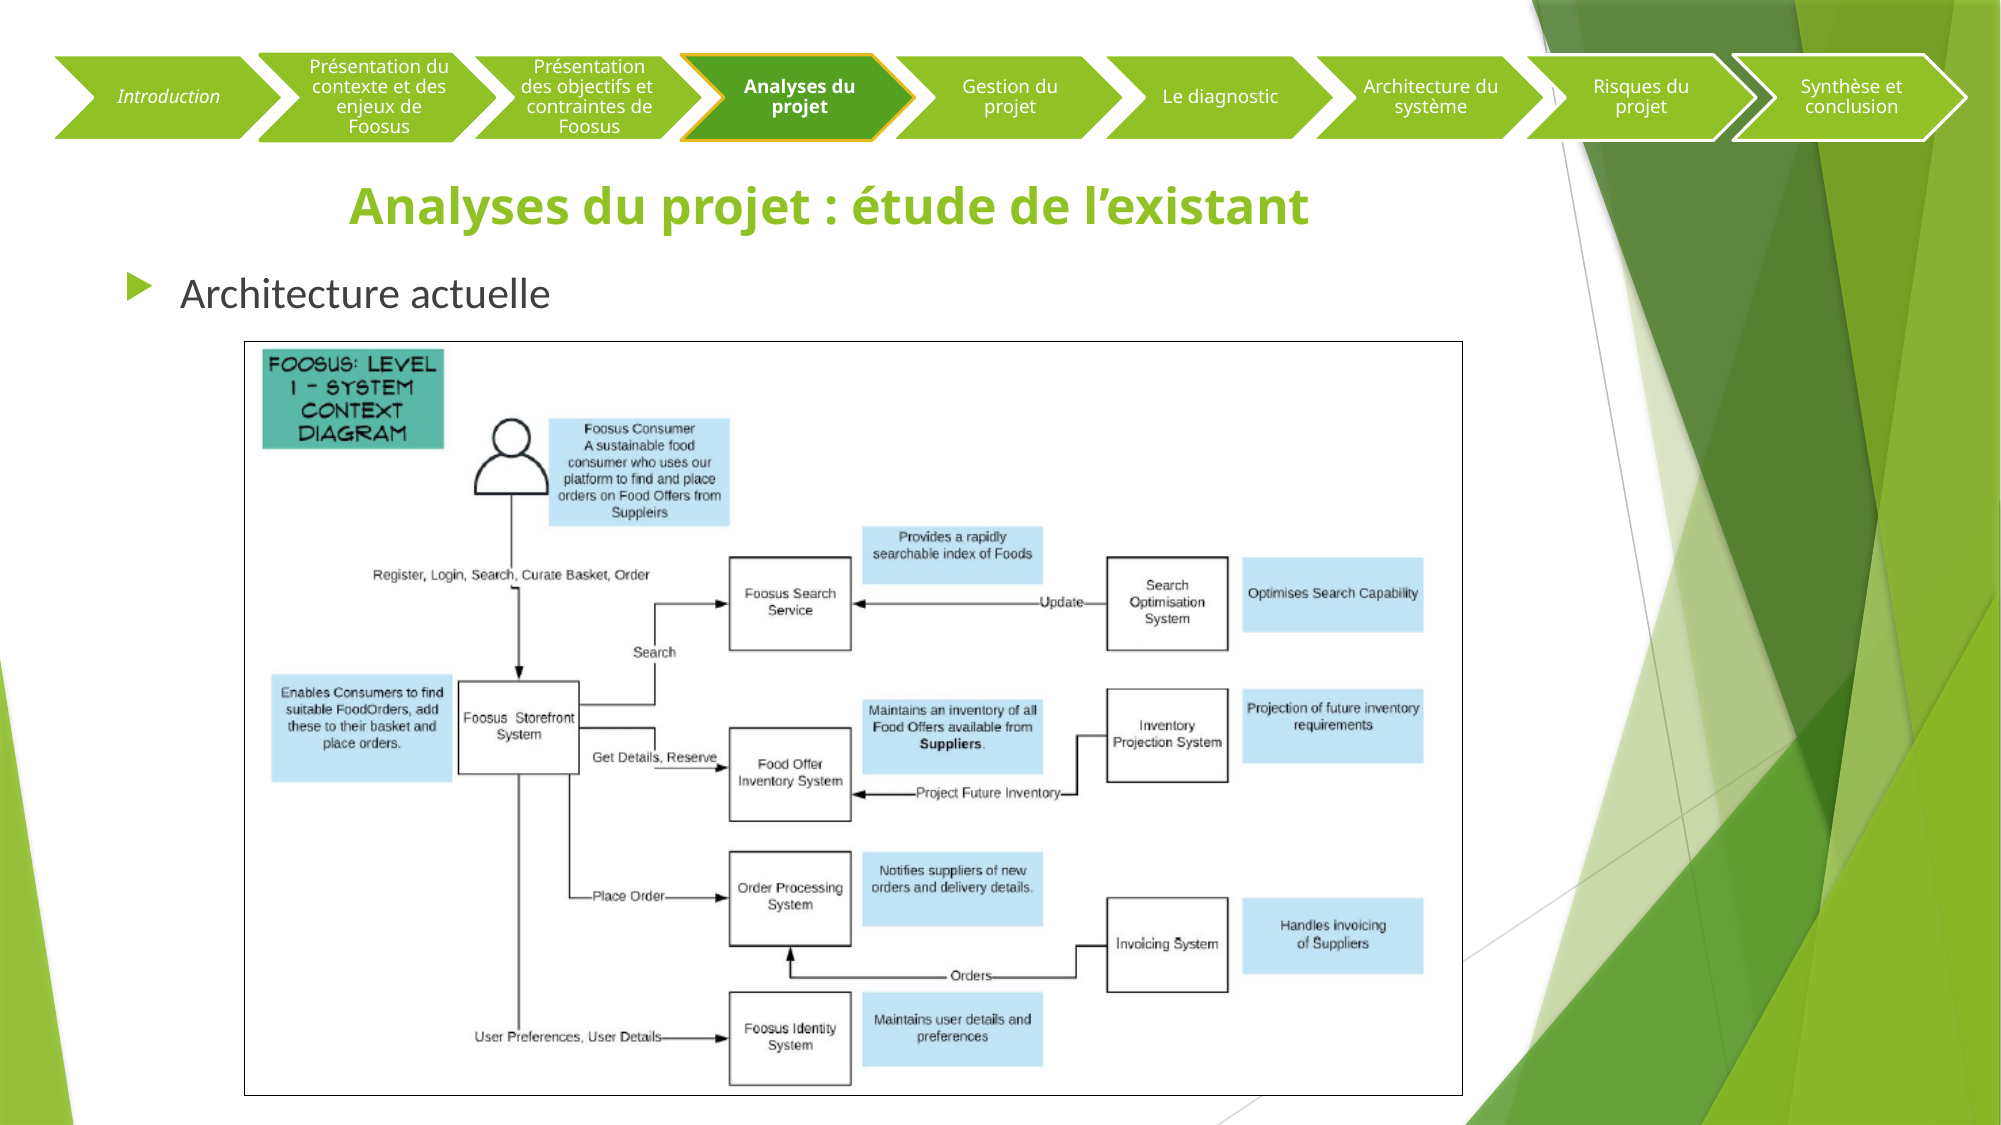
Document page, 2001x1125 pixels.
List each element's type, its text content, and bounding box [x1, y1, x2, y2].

title Analyses du projet : étude de l’existant [109, 167, 1553, 257]
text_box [24, 29, 1943, 141]
list Architecture actuelle [109, 257, 1580, 1003]
picture [244, 341, 1463, 1096]
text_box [49, 54, 1968, 141]
